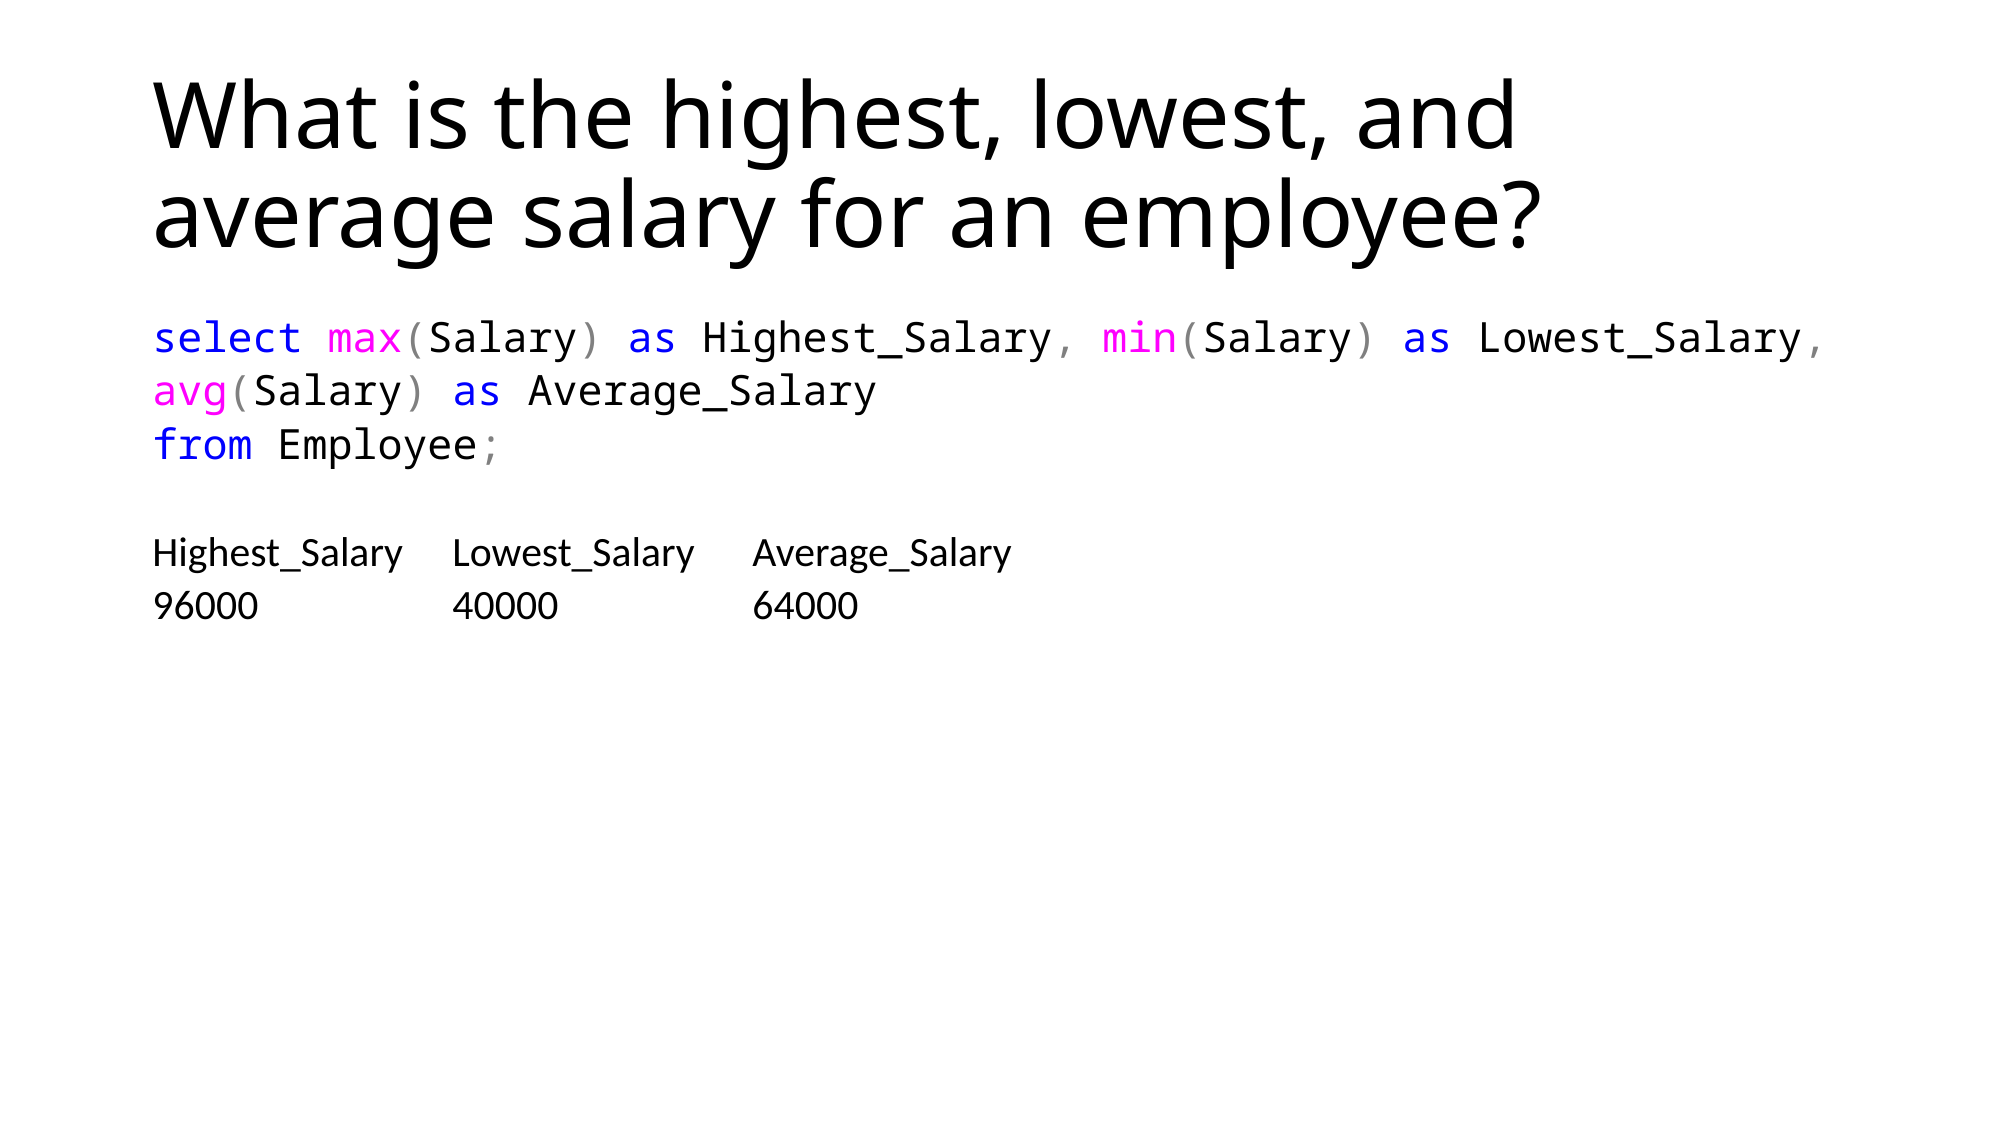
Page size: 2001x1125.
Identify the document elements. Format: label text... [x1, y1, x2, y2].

title What is the highest, lowest, and average salary for an employee? [137, 59, 1863, 278]
list select max(Salary) as Highest_Salary, min(Salary) as Lowest_Salary, avg(Salary) as Average_Salary from Employee; Highest_Salary Lowest_Salary Average_Salary 96000 40000 64000 [137, 299, 1863, 1014]
